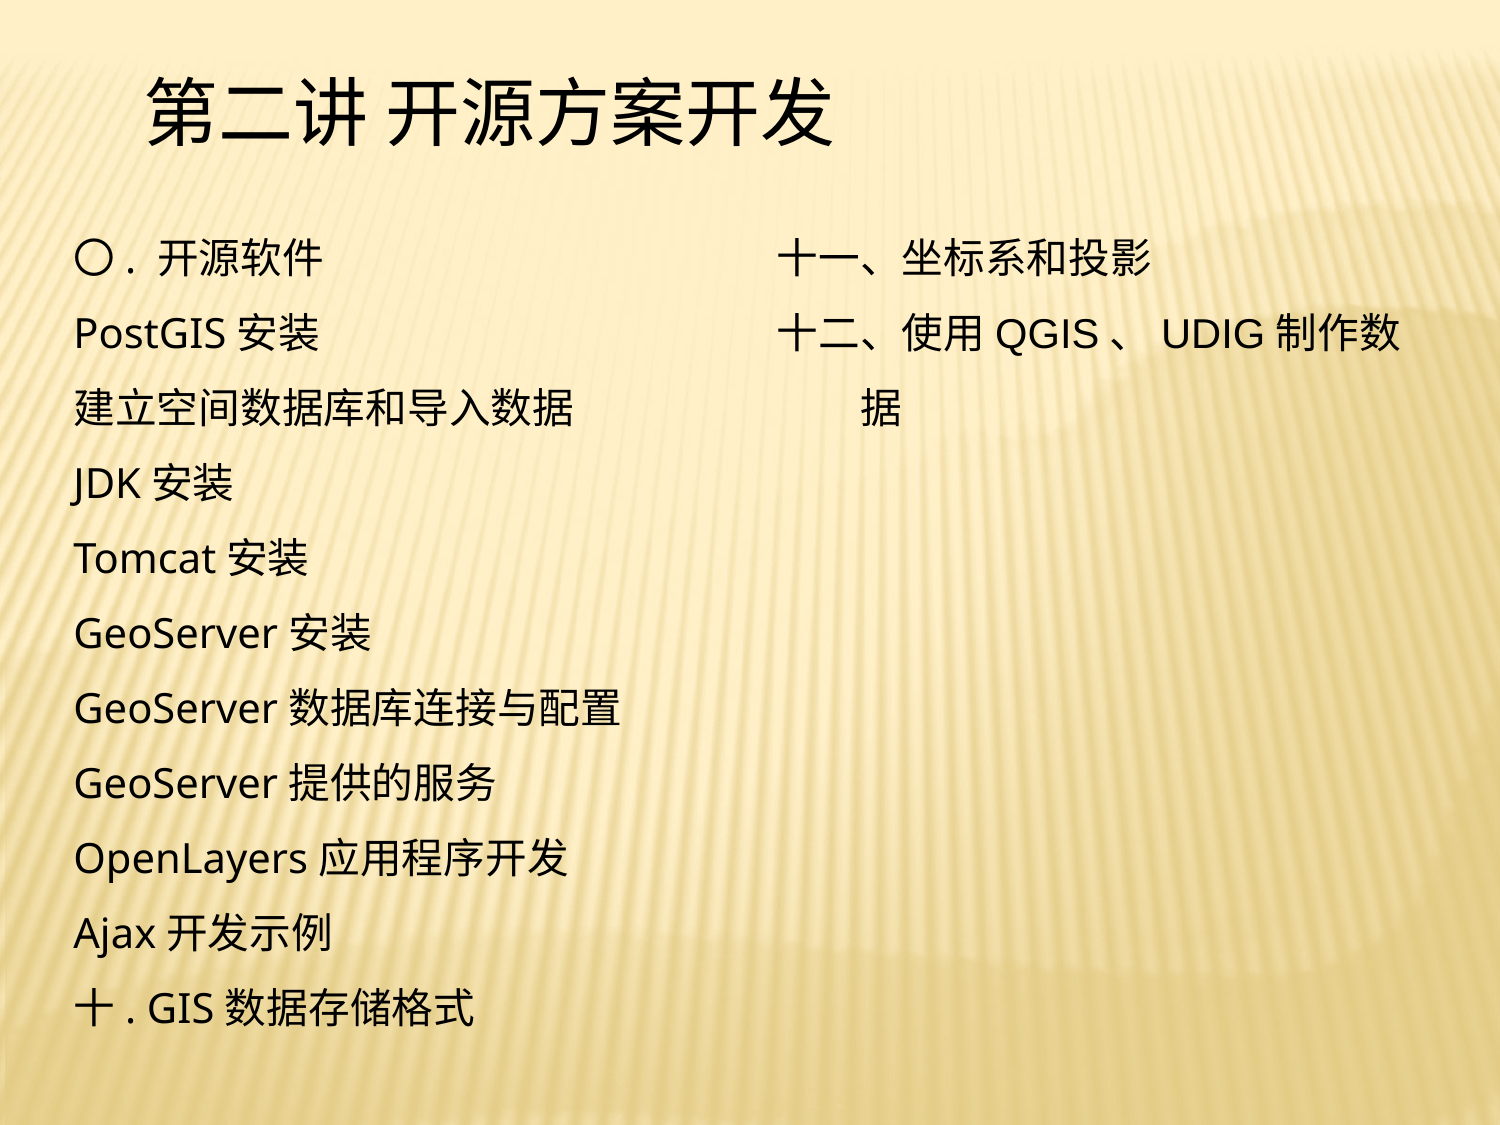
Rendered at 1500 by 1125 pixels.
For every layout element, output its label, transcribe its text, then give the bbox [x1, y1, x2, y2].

text_box 第二讲 开源方案开发 [128, 58, 1032, 164]
text_box 十一、坐标系和投影 十二、使用QGIS、UDIG制作数据 [761, 199, 1430, 514]
text_box 〇. 开源软件 PostGIS安装 建立空间数据库和导入数据 JDK安装 Tomcat安装 GeoServer安装 GeoServer数据库连接与配置 GeoServer提供的服务 OpenLayers应用程序开发 Ajax开发示例 十. GIS数据存储格式 [58, 199, 727, 1039]
